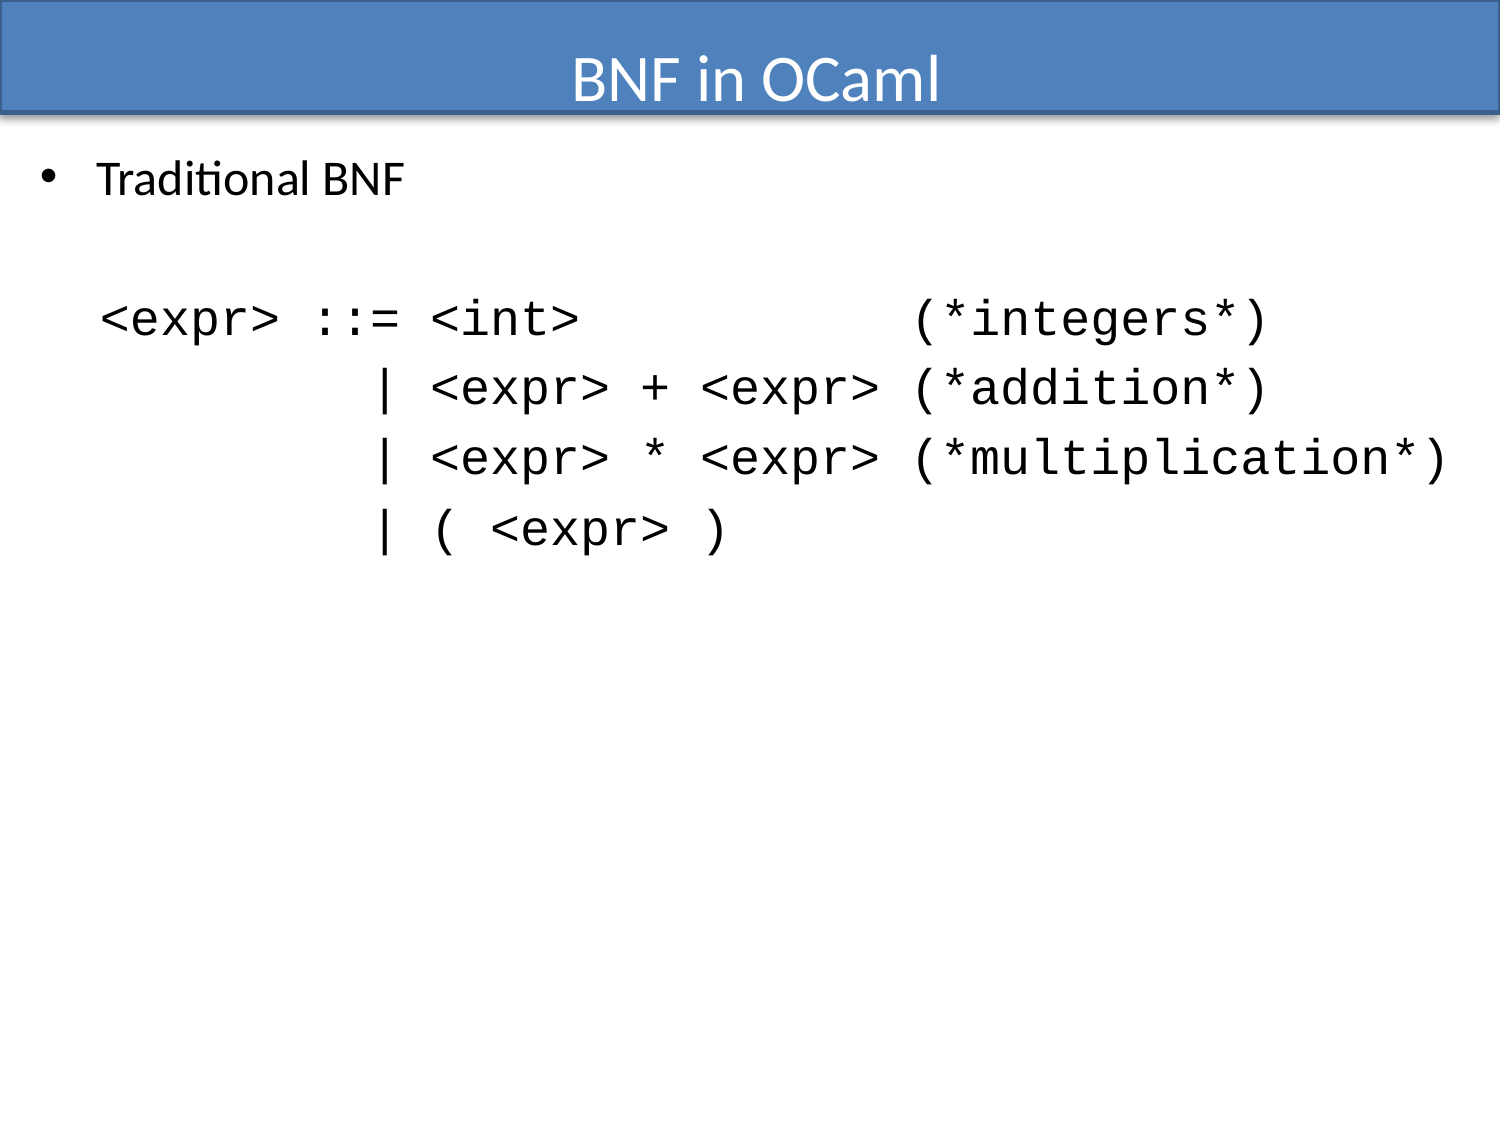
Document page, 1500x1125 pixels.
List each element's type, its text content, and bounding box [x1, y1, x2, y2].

list Traditional BNF <expr> ::= <int> (*integers*) | <expr> + <expr> (*addition*) | <expr> * <expr> (*multiplication*) | ( <expr> ) [24, 137, 1475, 1038]
title BNF in OCaml [81, 0, 1432, 137]
